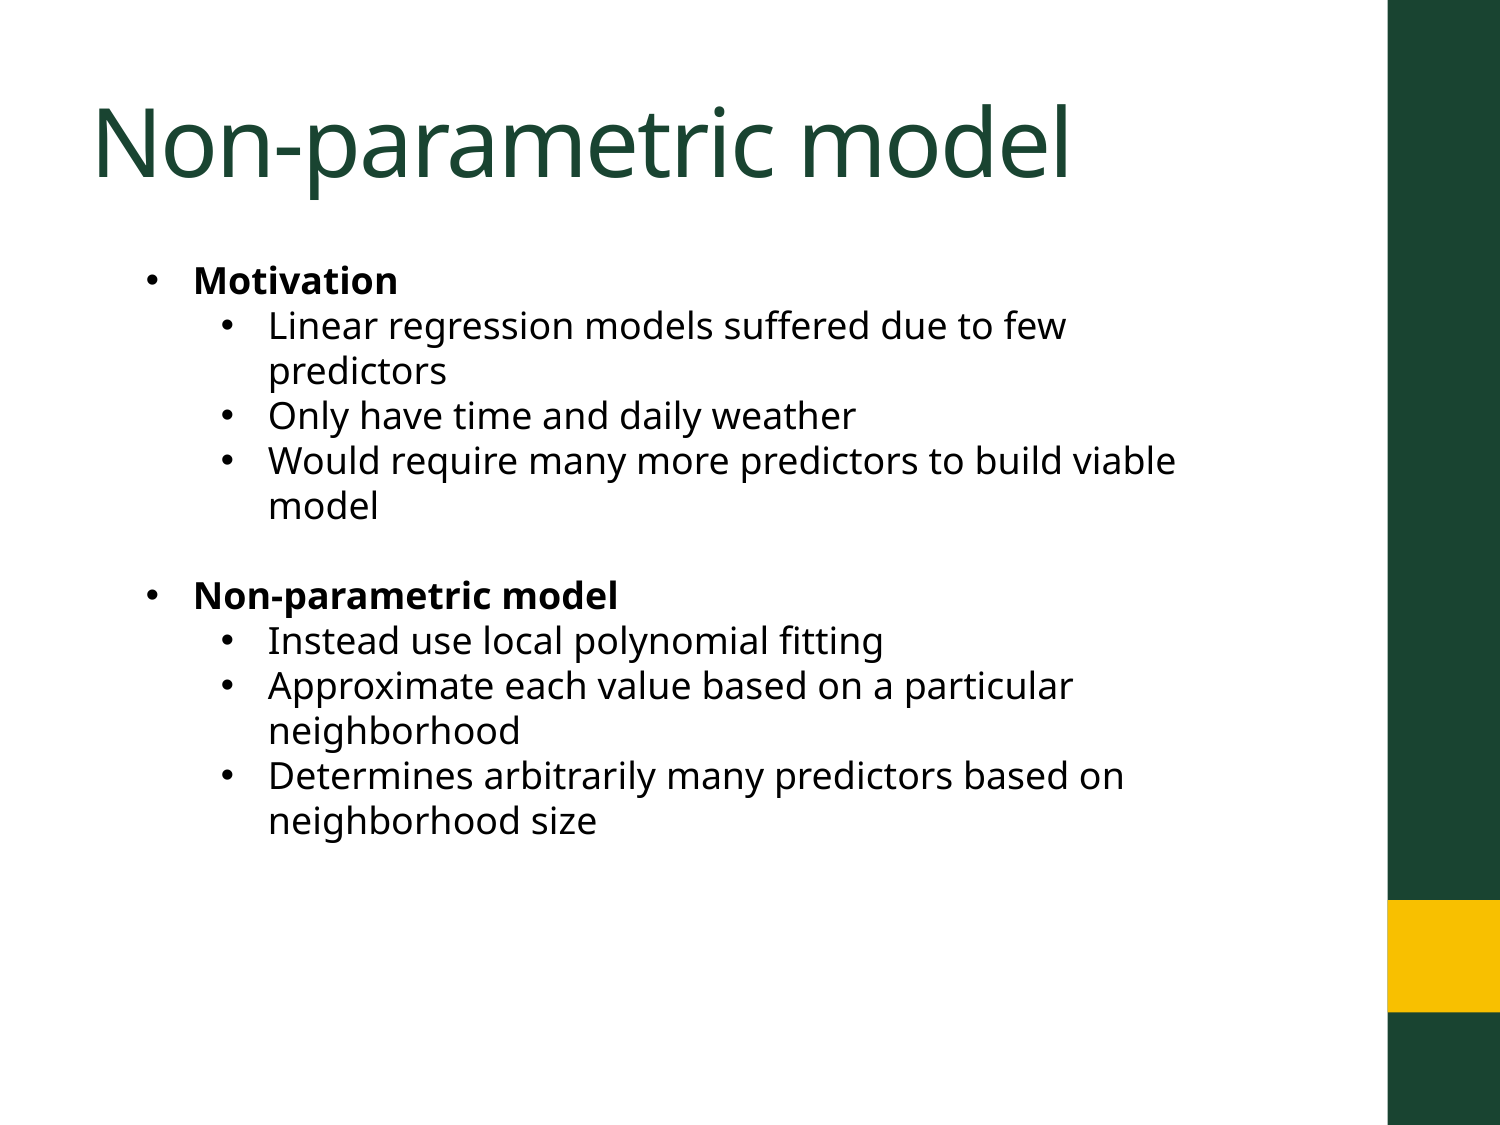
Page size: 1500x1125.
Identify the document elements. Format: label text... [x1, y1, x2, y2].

text_box Motivation Linear regression models suffered due to few predictors Only have time and daily weather Would require many more predictors to build viable model Non-parametric model Instead use local polynomial fitting Approximate each value based on a particular neighborhood Determines arbitrarily many predictors based on neighborhood size [131, 249, 1256, 940]
title Non-parametric model [75, 45, 1325, 233]
